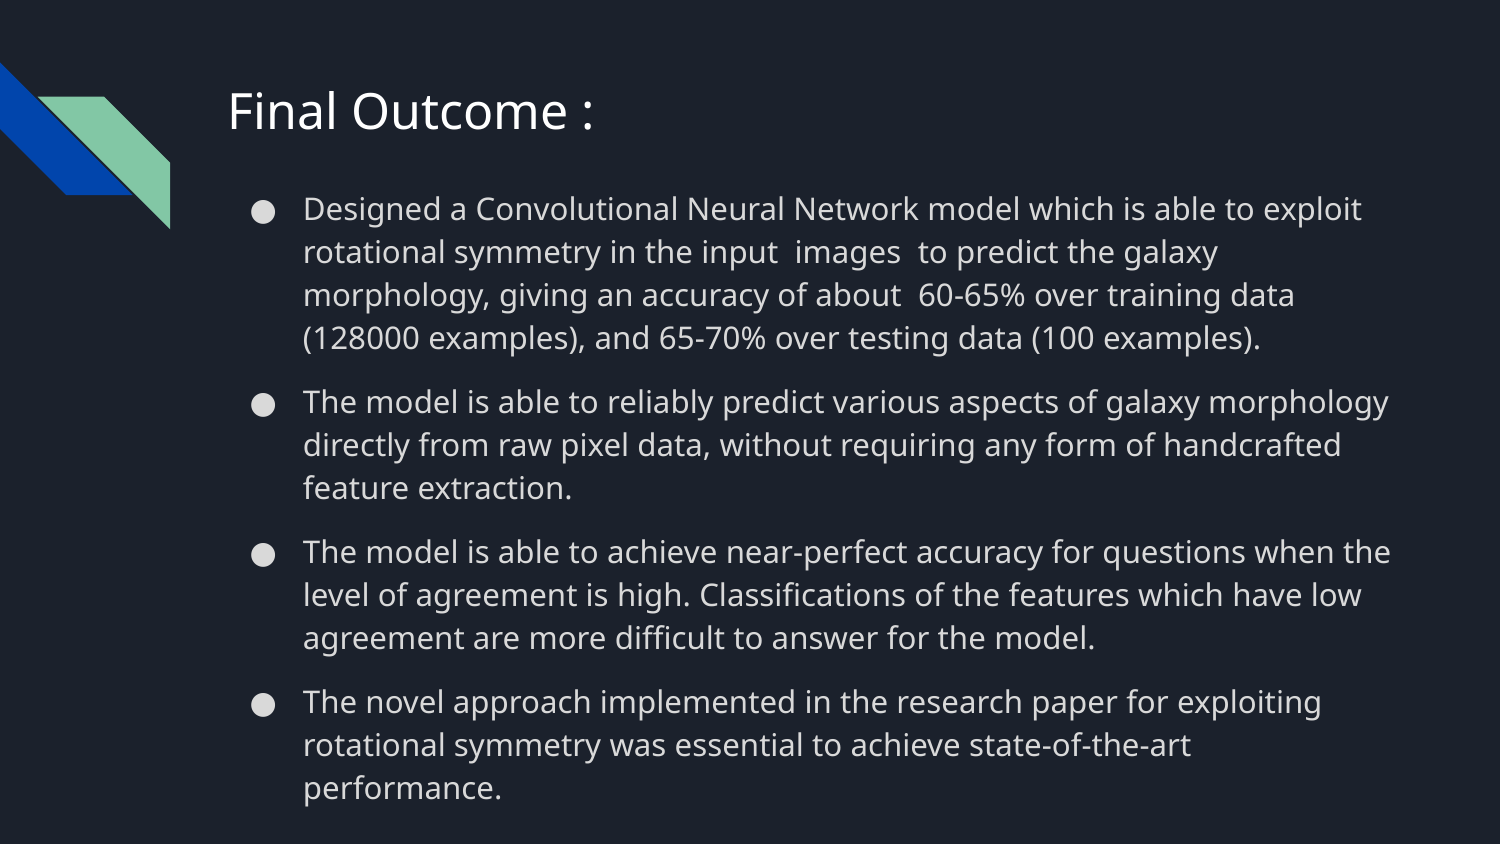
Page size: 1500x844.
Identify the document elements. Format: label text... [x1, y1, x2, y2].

title Final Outcome : [212, 64, 1368, 155]
list Designed a Convolutional Neural Network model which is able to exploit rotational symmetry in the input images to predict the galaxy morphology, giving an accuracy of about 60-65% over training data (128000 examples), and 65-70% over testing data (100 examples). The model is able to reliably predict various aspects of galaxy morphology directly from raw pixel data, without requiring any form of handcrafted feature extraction. The model is able to achieve near-perfect accuracy for questions when the level of agreement is high. Classifications of the features which have low agreement are more difficult to answer for the model. The novel approach implemented in the research paper for exploiting rotational symmetry was essential to achieve state-of-the-art performance. [212, 168, 1414, 806]
